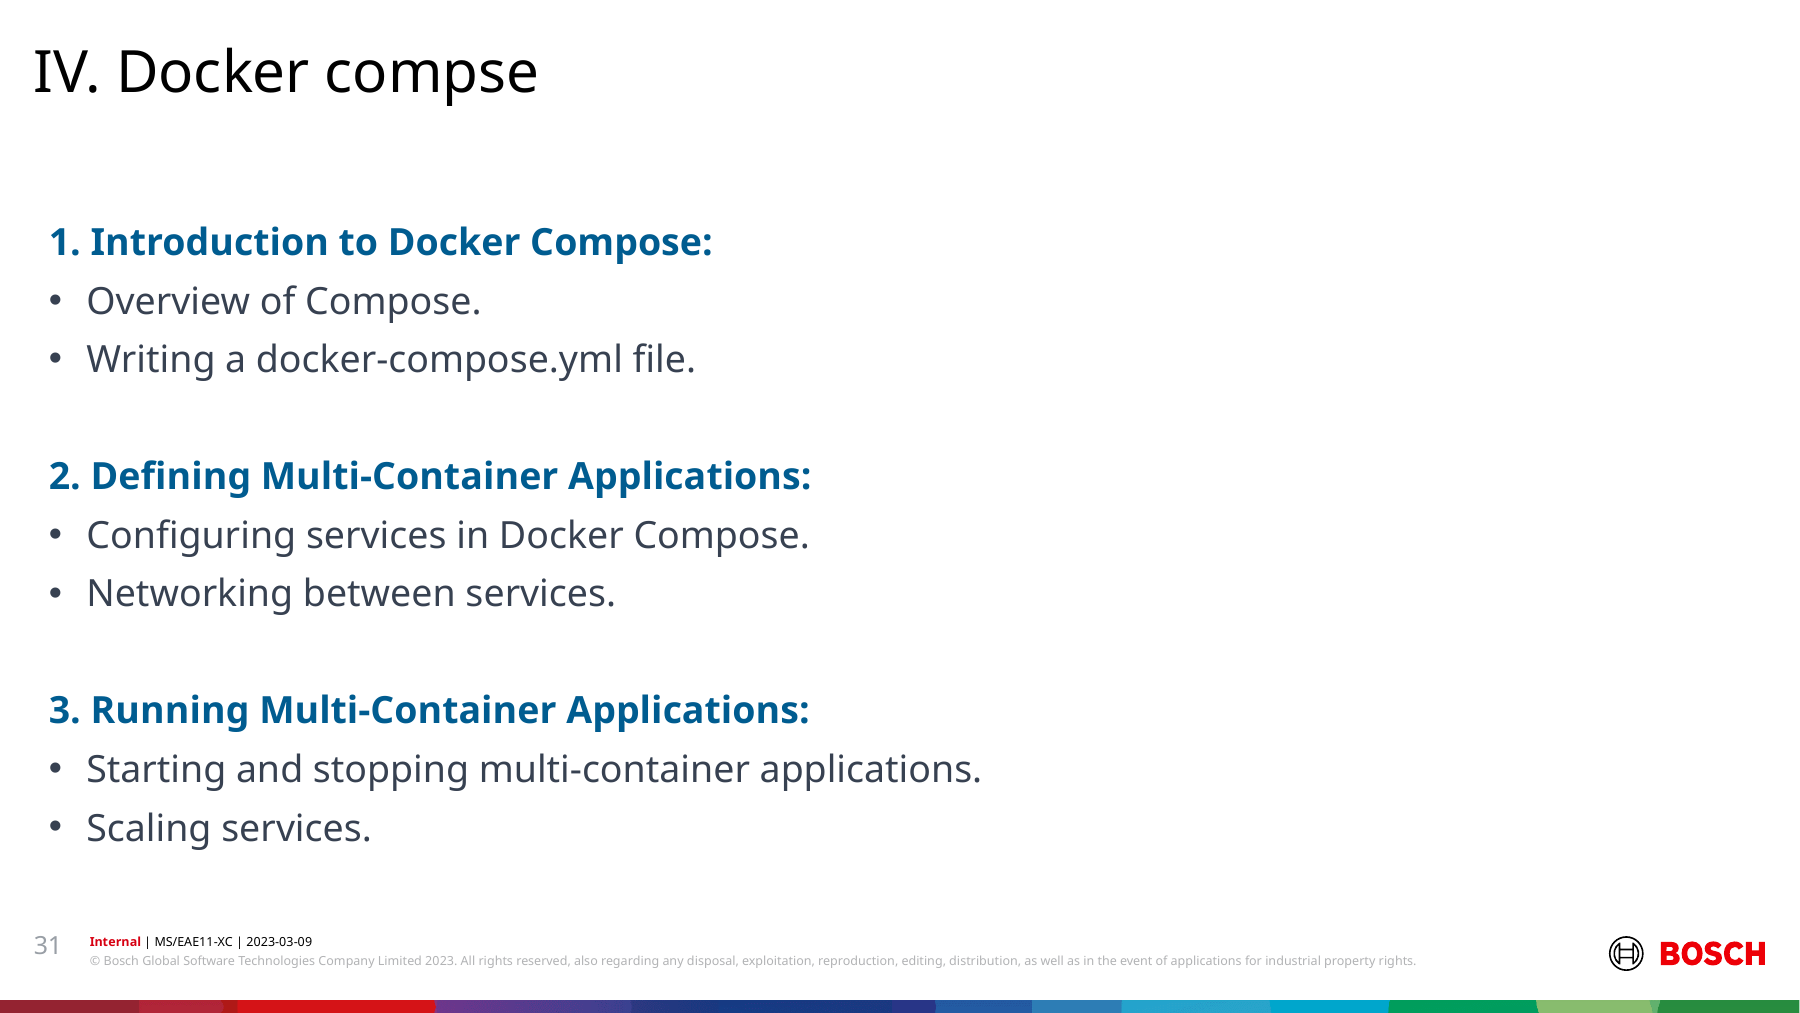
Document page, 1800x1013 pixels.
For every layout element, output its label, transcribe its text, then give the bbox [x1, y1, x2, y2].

picture [0, 1000, 1270, 1013]
picture [1388, 1000, 1800, 1013]
list 1. Introduction to Docker Compose: Overview of Compose. Writing a docker-compose.yml file. 2. Defining Multi-Container Applications: Configuring services in Docker Compose. Networking between services. 3. Running Multi-Container Applications: Starting and stopping multi-container applications. Scaling services. [33, 207, 1800, 857]
list IV. Docker compse [33, 42, 1766, 107]
slide_number 31 [33, 929, 81, 997]
